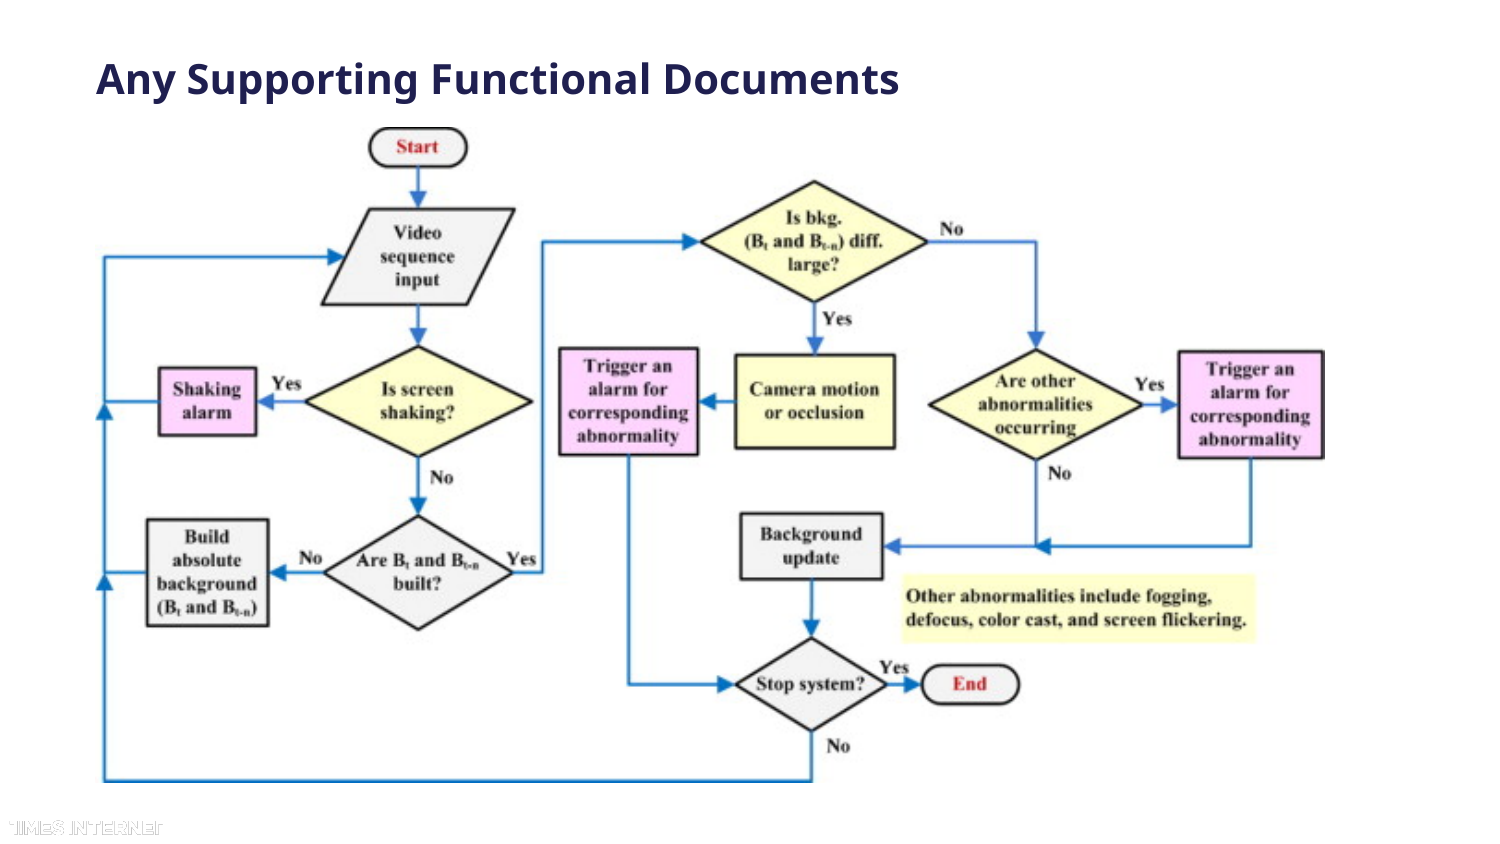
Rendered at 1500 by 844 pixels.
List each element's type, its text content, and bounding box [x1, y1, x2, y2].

picture [8, 818, 164, 837]
title Any Supporting Functional Documents [81, 37, 1440, 133]
picture [94, 126, 1325, 783]
